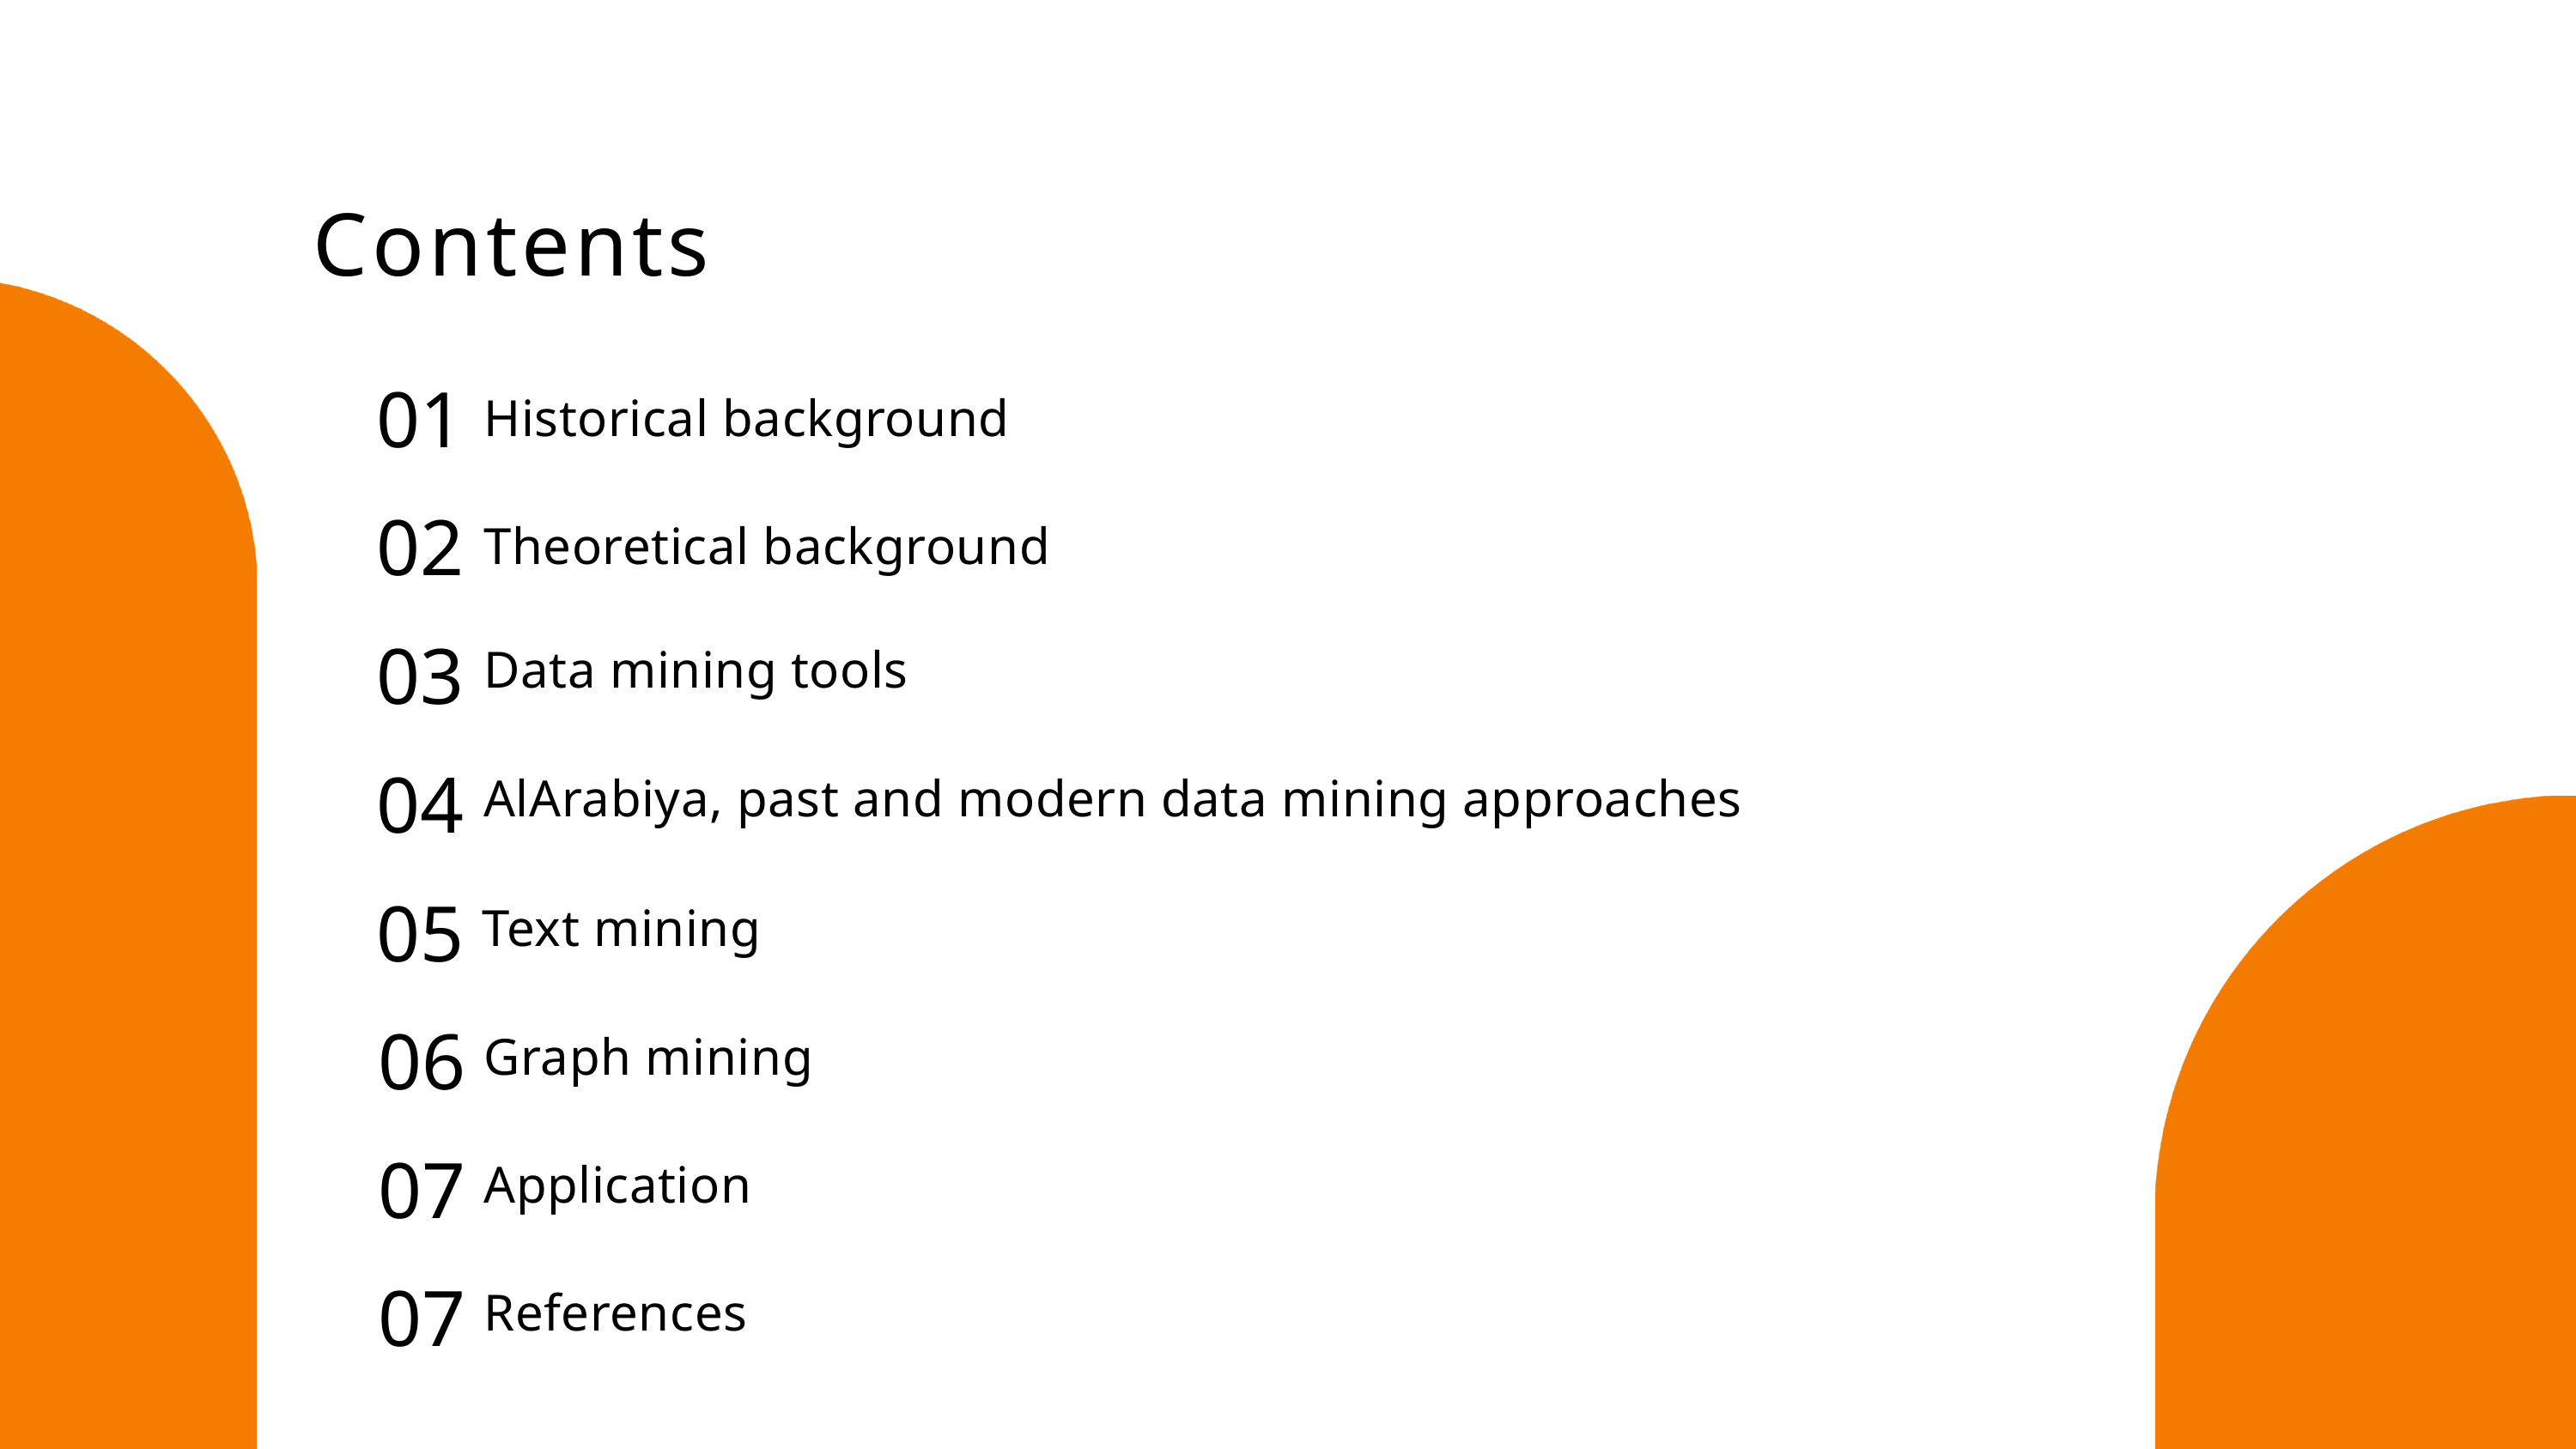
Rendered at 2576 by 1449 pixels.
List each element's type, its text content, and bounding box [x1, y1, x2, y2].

text_box 05 [359, 870, 483, 978]
text_box 04 [359, 741, 483, 849]
text_box Contents [313, 173, 805, 294]
text_box [0, 276, 258, 1449]
text_box 03 [359, 612, 483, 720]
text_box AlArabiya, past and modern data mining approaches [483, 757, 2356, 828]
text_box Application [483, 1143, 1039, 1214]
text_box 01 [359, 355, 483, 463]
text_box 07 [360, 1126, 484, 1234]
text_box Theoretical background [483, 505, 1176, 575]
text_box Graph mining [483, 1015, 1039, 1085]
text_box 02 [359, 483, 483, 591]
text_box 07 [360, 1254, 484, 1362]
text_box Text mining [482, 886, 1037, 957]
text_box 06 [360, 997, 484, 1106]
text_box Historical background [483, 376, 1039, 446]
text_box Data mining tools [483, 627, 1091, 698]
text_box References [483, 1270, 1039, 1342]
text_box [2154, 796, 2576, 1449]
